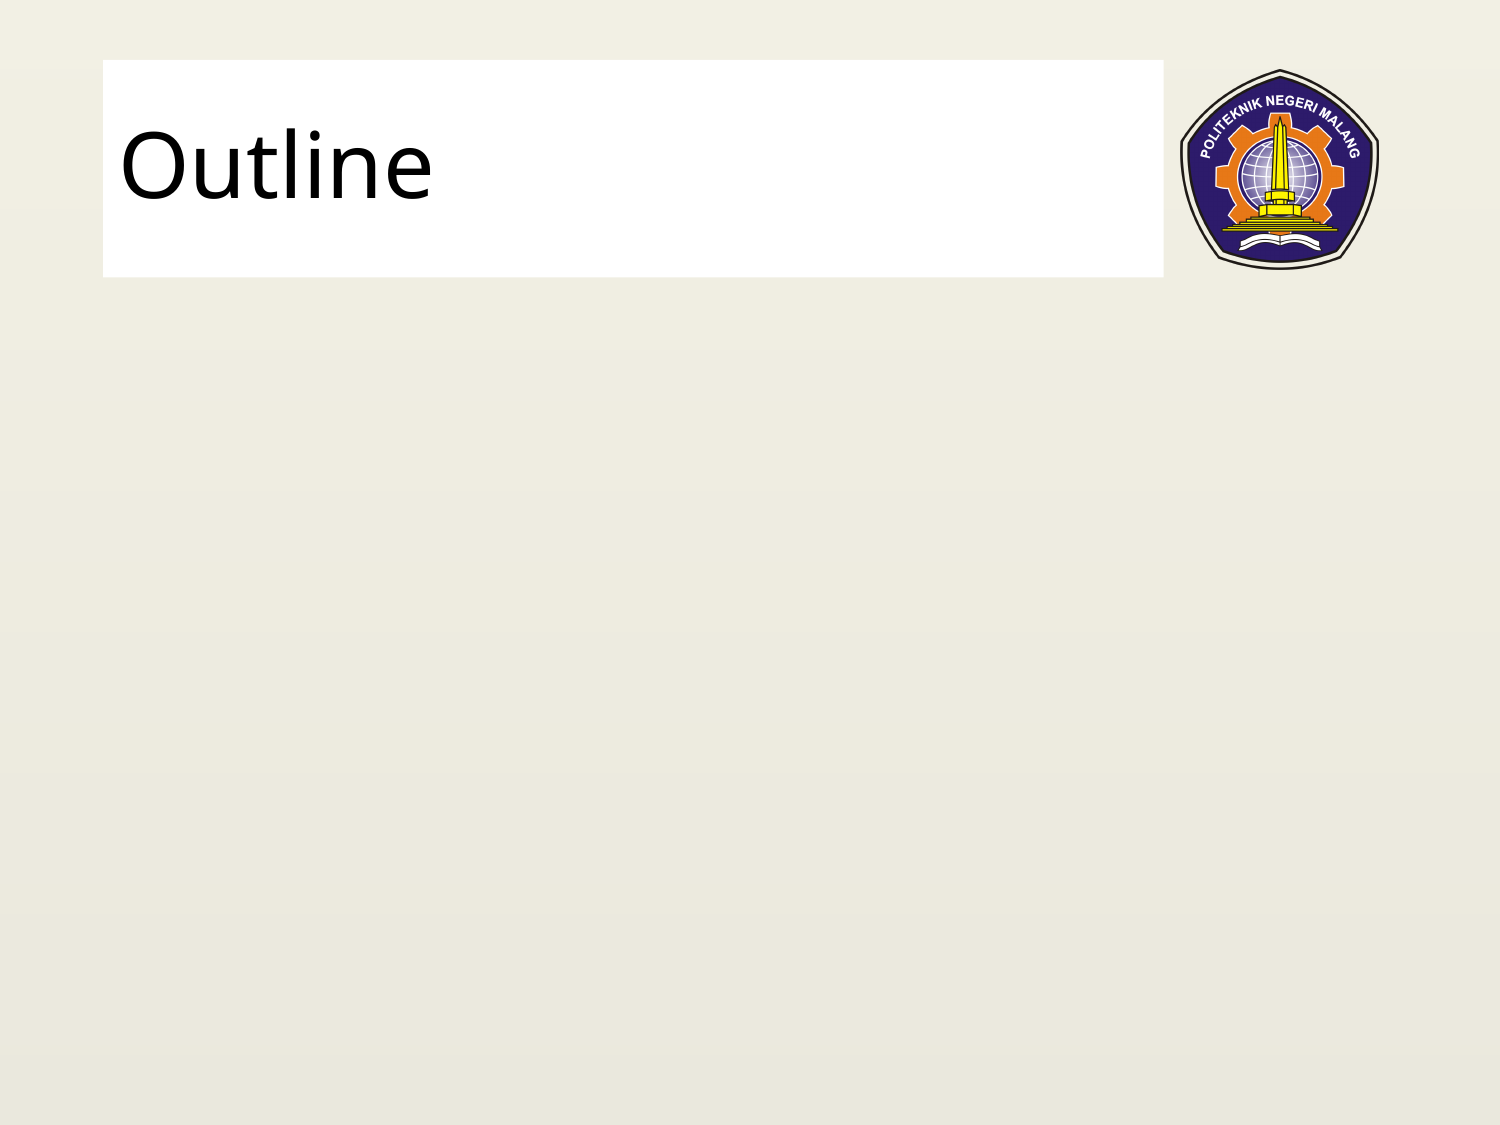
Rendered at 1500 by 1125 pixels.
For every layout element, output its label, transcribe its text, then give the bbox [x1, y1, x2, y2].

picture [1180, 69, 1379, 270]
title Outline [103, 59, 1164, 278]
